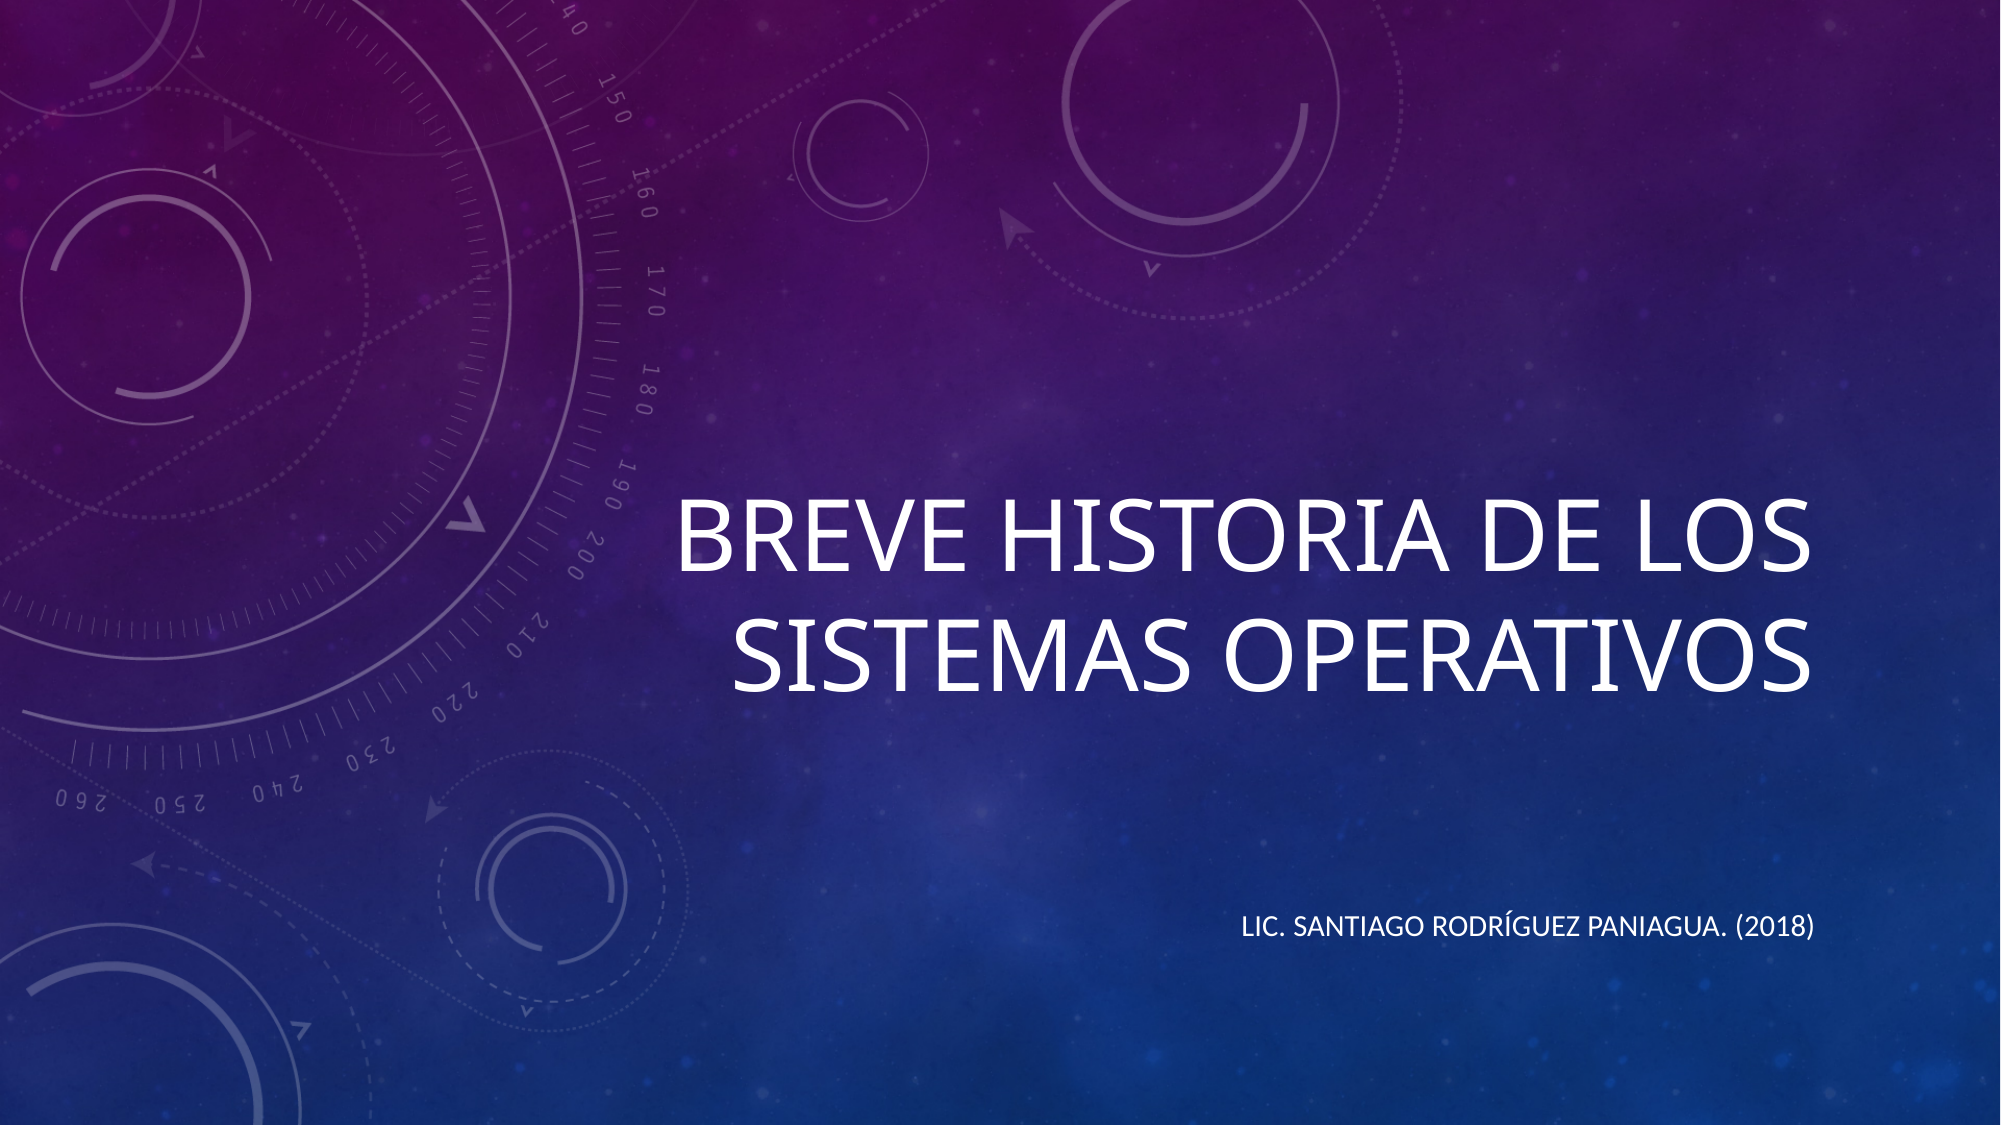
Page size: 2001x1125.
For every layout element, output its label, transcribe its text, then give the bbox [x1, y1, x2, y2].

subtitle Lic. Santiago Rodríguez Paniagua. (2018) [650, 897, 1831, 950]
title Breve historia de los Sistemas Operativos [650, 322, 1831, 720]
picture [0, 0, 2001, 1125]
